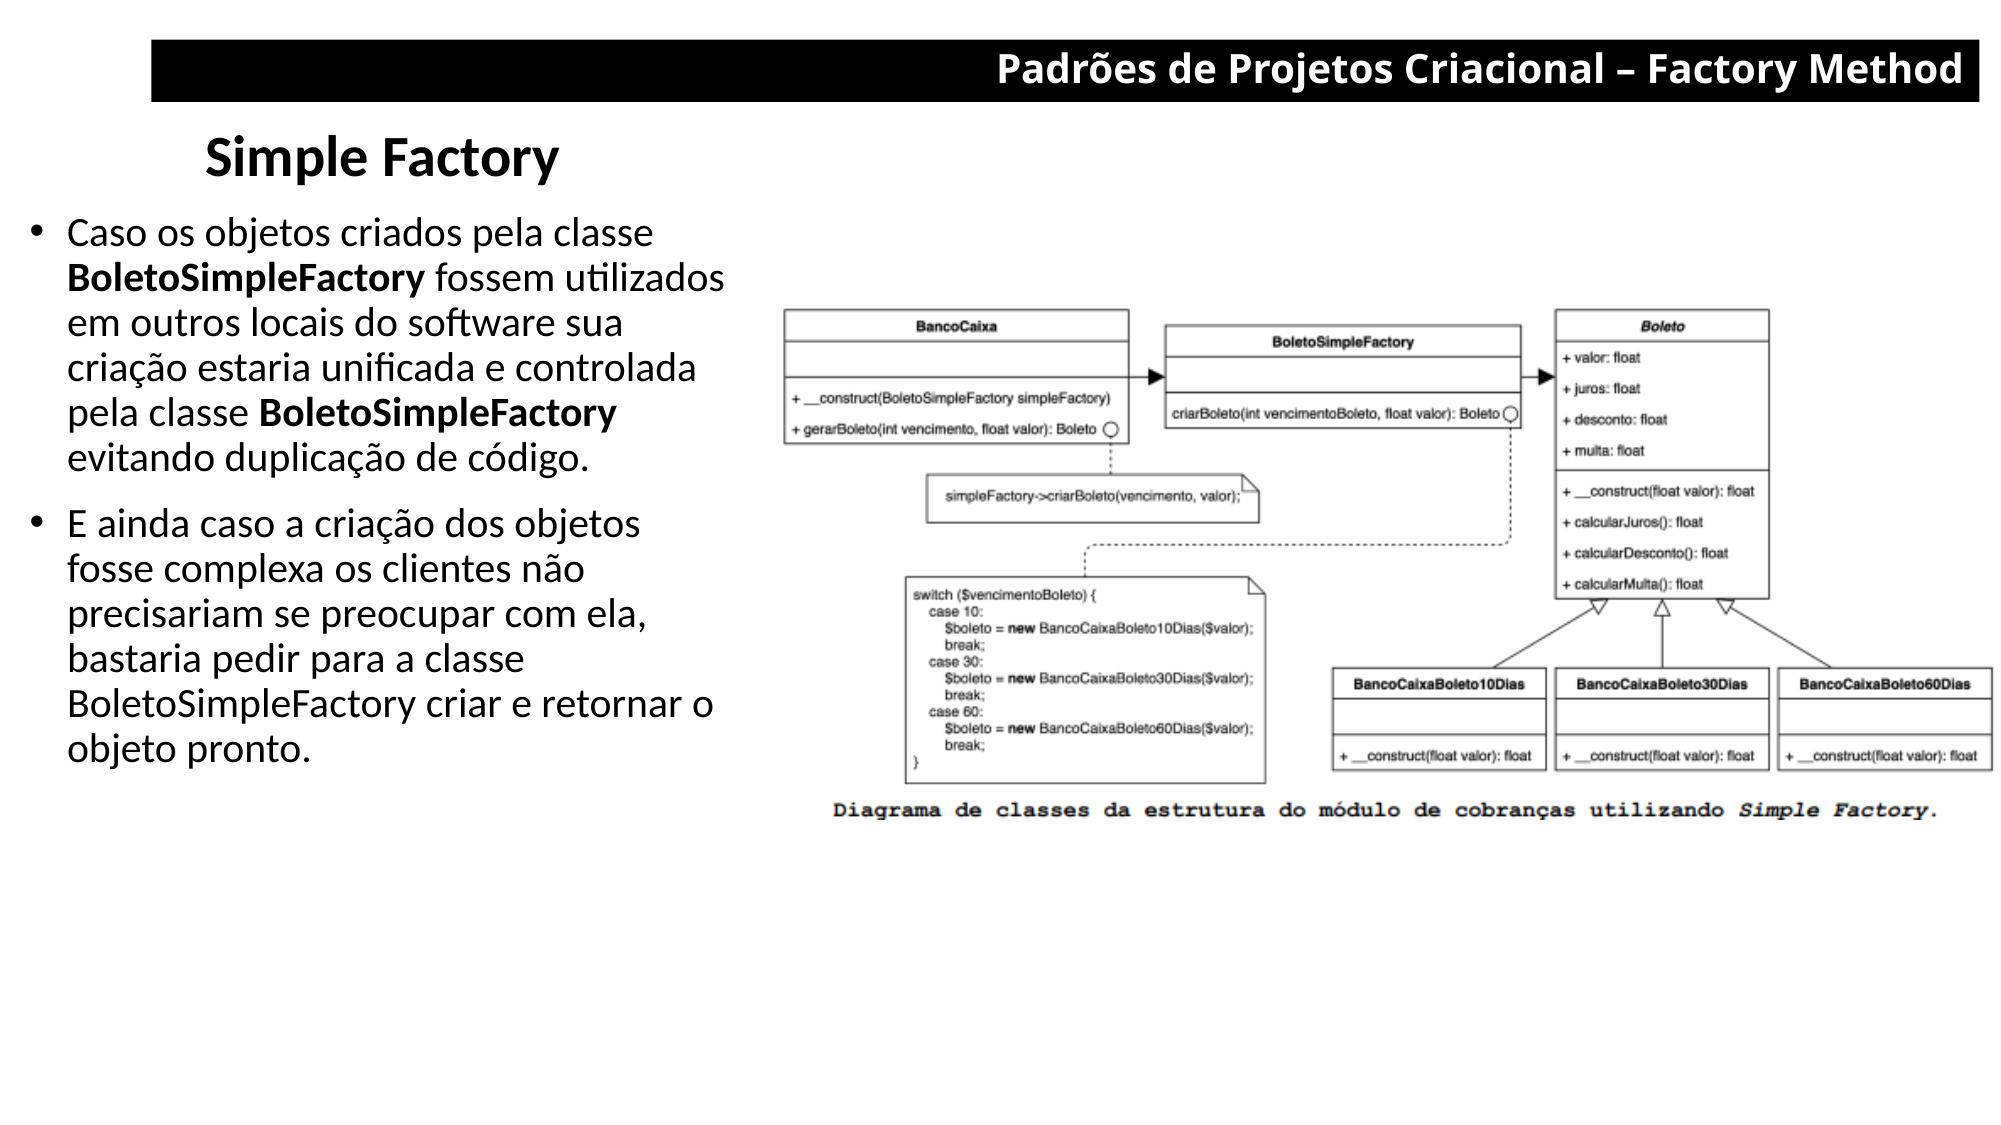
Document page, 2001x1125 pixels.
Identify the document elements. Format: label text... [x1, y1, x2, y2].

list Simple Factory Caso os objetos criados pela classe BoletoSimpleFactory fossem utilizados em outros locais do software sua criação estaria unificada e controlada pela classe BoletoSimpleFactory evitando duplicação de código. E ainda caso a criação dos objetos fosse complexa os clientes não precisariam se preocupar com ela, bastaria pedir para a classe BoletoSimpleFactory criar e retornar o objeto pronto. [14, 118, 752, 1086]
picture [777, 304, 2000, 820]
text_box Padrões de Projetos Criacional – Factory Method [151, 39, 1980, 102]
